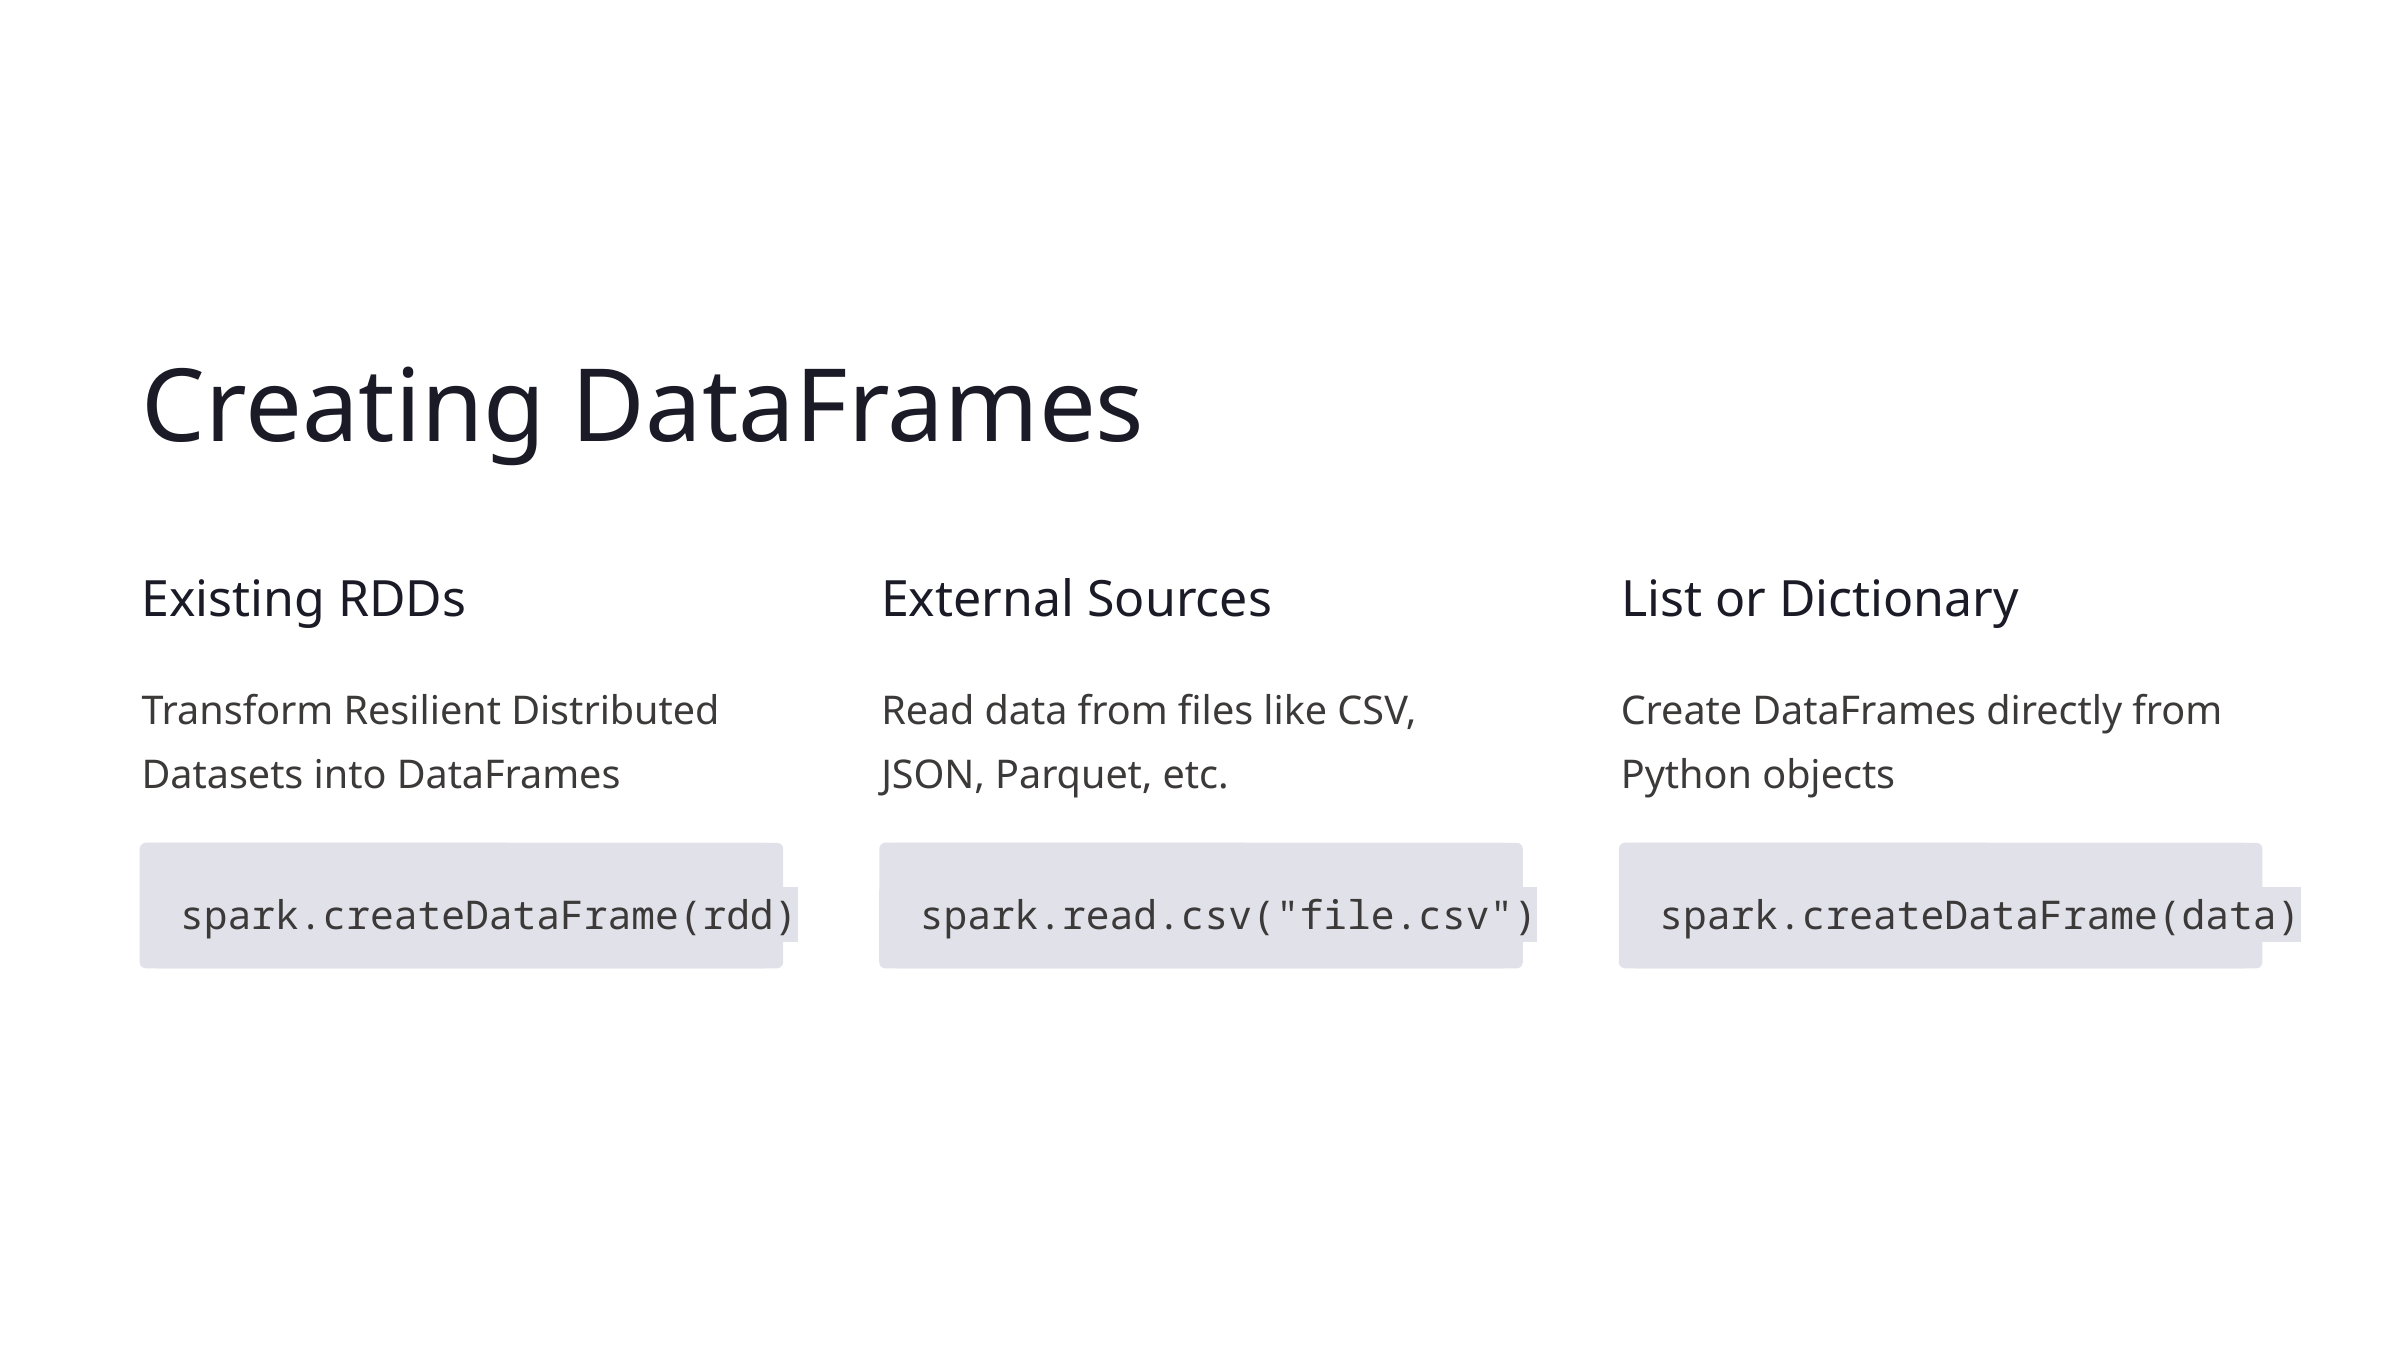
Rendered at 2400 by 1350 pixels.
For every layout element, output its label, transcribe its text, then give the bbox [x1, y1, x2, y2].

text_box Create DataFrames directly from Python objects [1620, 667, 2261, 798]
text_box spark.createDataFrame(data) [1659, 873, 2223, 938]
text_box spark.read.csv("file.csv") [919, 873, 1483, 938]
text_box List or Dictionary [1620, 563, 2128, 628]
text_box [879, 842, 1523, 969]
text_box Read data from files like CSV, JSON, Parquet, etc. [881, 667, 1521, 798]
text_box spark.createDataFrame(rdd) [180, 873, 743, 938]
text_box Transform Resilient Distributed Datasets into DataFrames [141, 667, 782, 798]
text_box Existing RDDs [141, 563, 648, 628]
text_box External Sources [881, 563, 1388, 628]
text_box [1618, 842, 2263, 969]
text_box [139, 842, 784, 969]
text_box Creating DataFrames [141, 336, 1155, 463]
